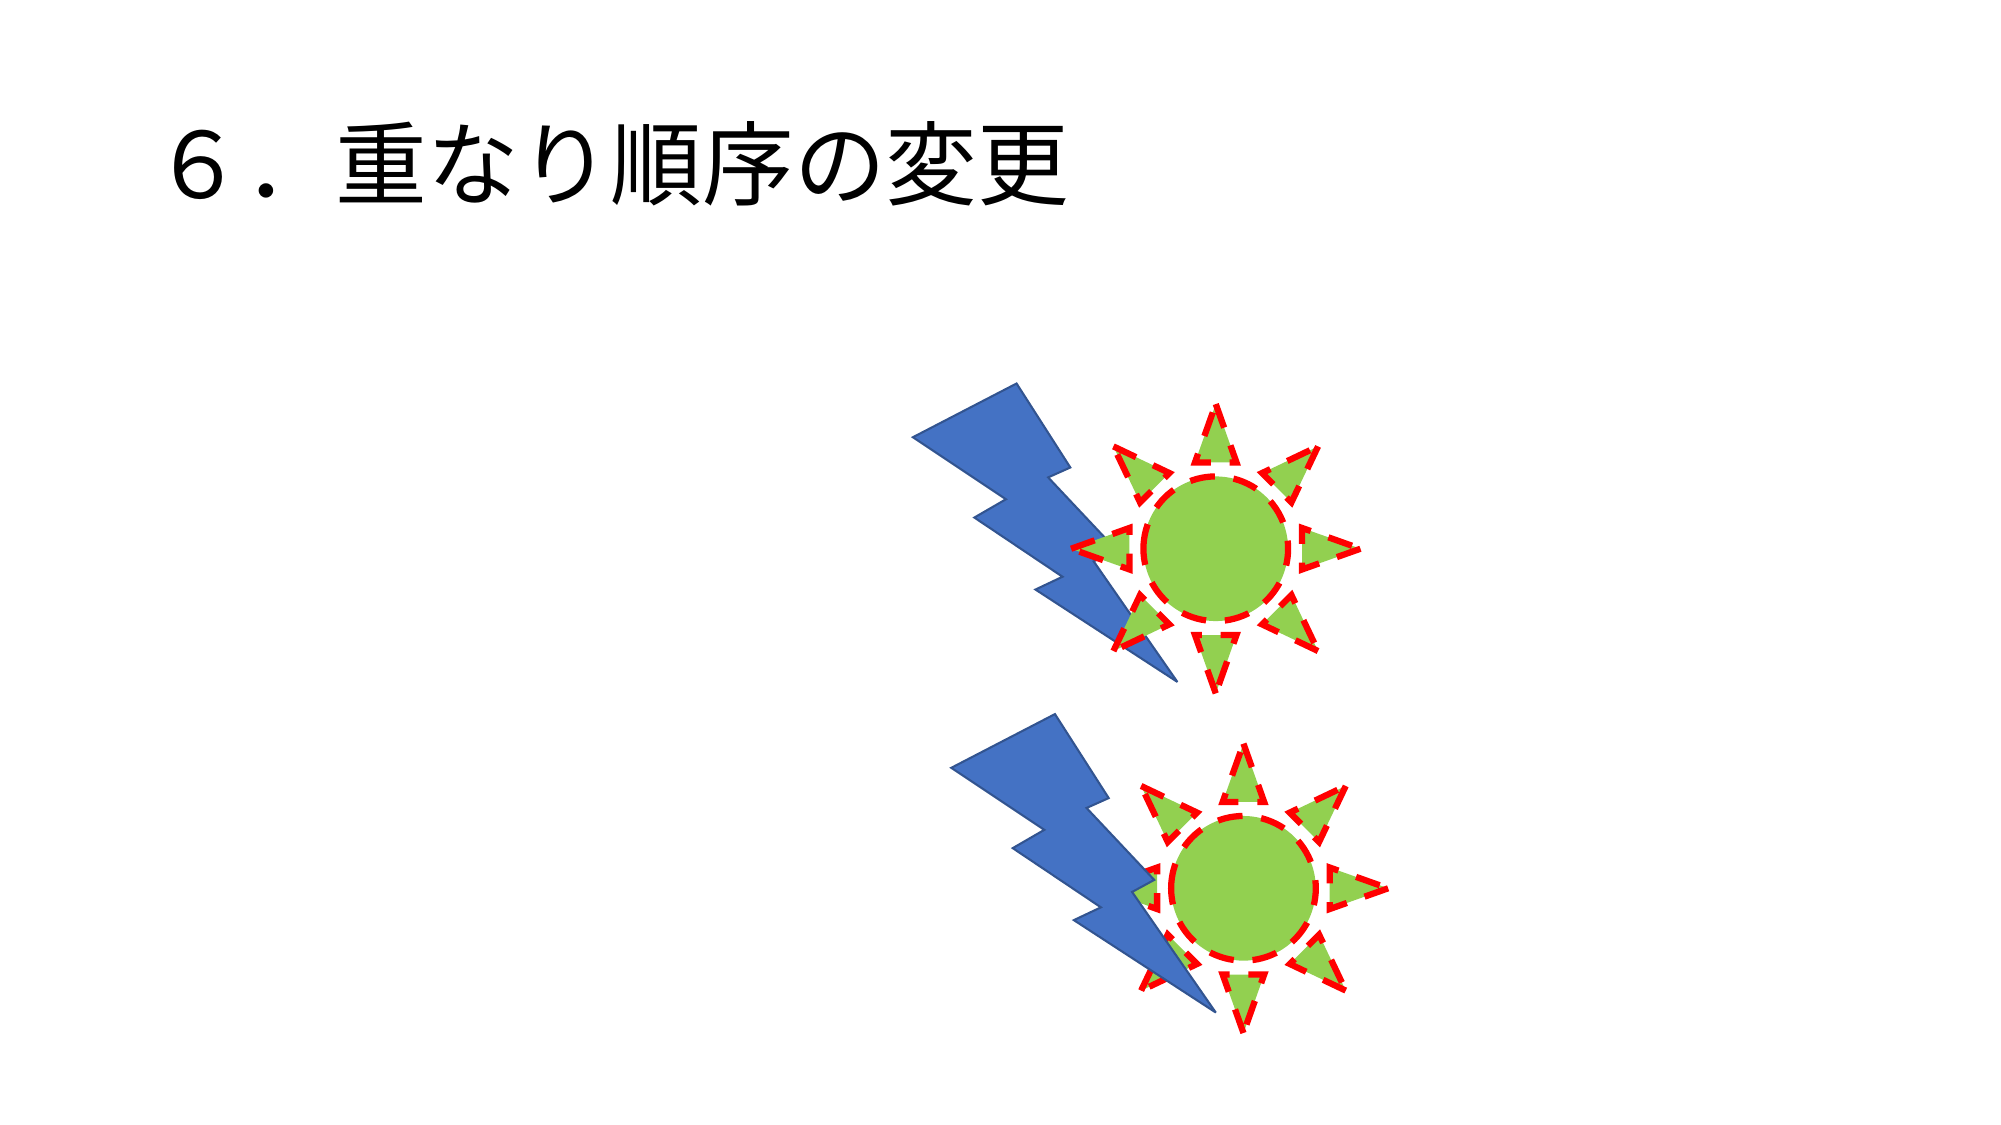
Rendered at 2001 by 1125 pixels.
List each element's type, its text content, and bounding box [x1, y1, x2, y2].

text_box [1221, 973, 1266, 1034]
text_box [1142, 475, 1290, 623]
text_box [1122, 636, 1179, 683]
text_box [910, 382, 1131, 643]
text_box [1140, 971, 1163, 992]
text_box [1170, 815, 1317, 962]
text_box [1287, 785, 1347, 844]
text_box [1070, 526, 1131, 571]
text_box [1193, 403, 1238, 464]
text_box [1221, 743, 1266, 804]
text_box [1328, 866, 1389, 911]
text_box [1135, 866, 1159, 911]
text_box [1287, 932, 1347, 992]
text_box [949, 712, 1217, 1014]
text_box [1140, 785, 1199, 844]
text_box [1260, 593, 1319, 652]
text_box [1165, 932, 1199, 969]
text_box [1112, 445, 1172, 505]
text_box [1112, 593, 1172, 652]
title ６．重なり順序の変更 [137, 59, 1863, 278]
text_box [1260, 445, 1319, 505]
text_box [1193, 633, 1238, 694]
text_box [1301, 526, 1361, 571]
